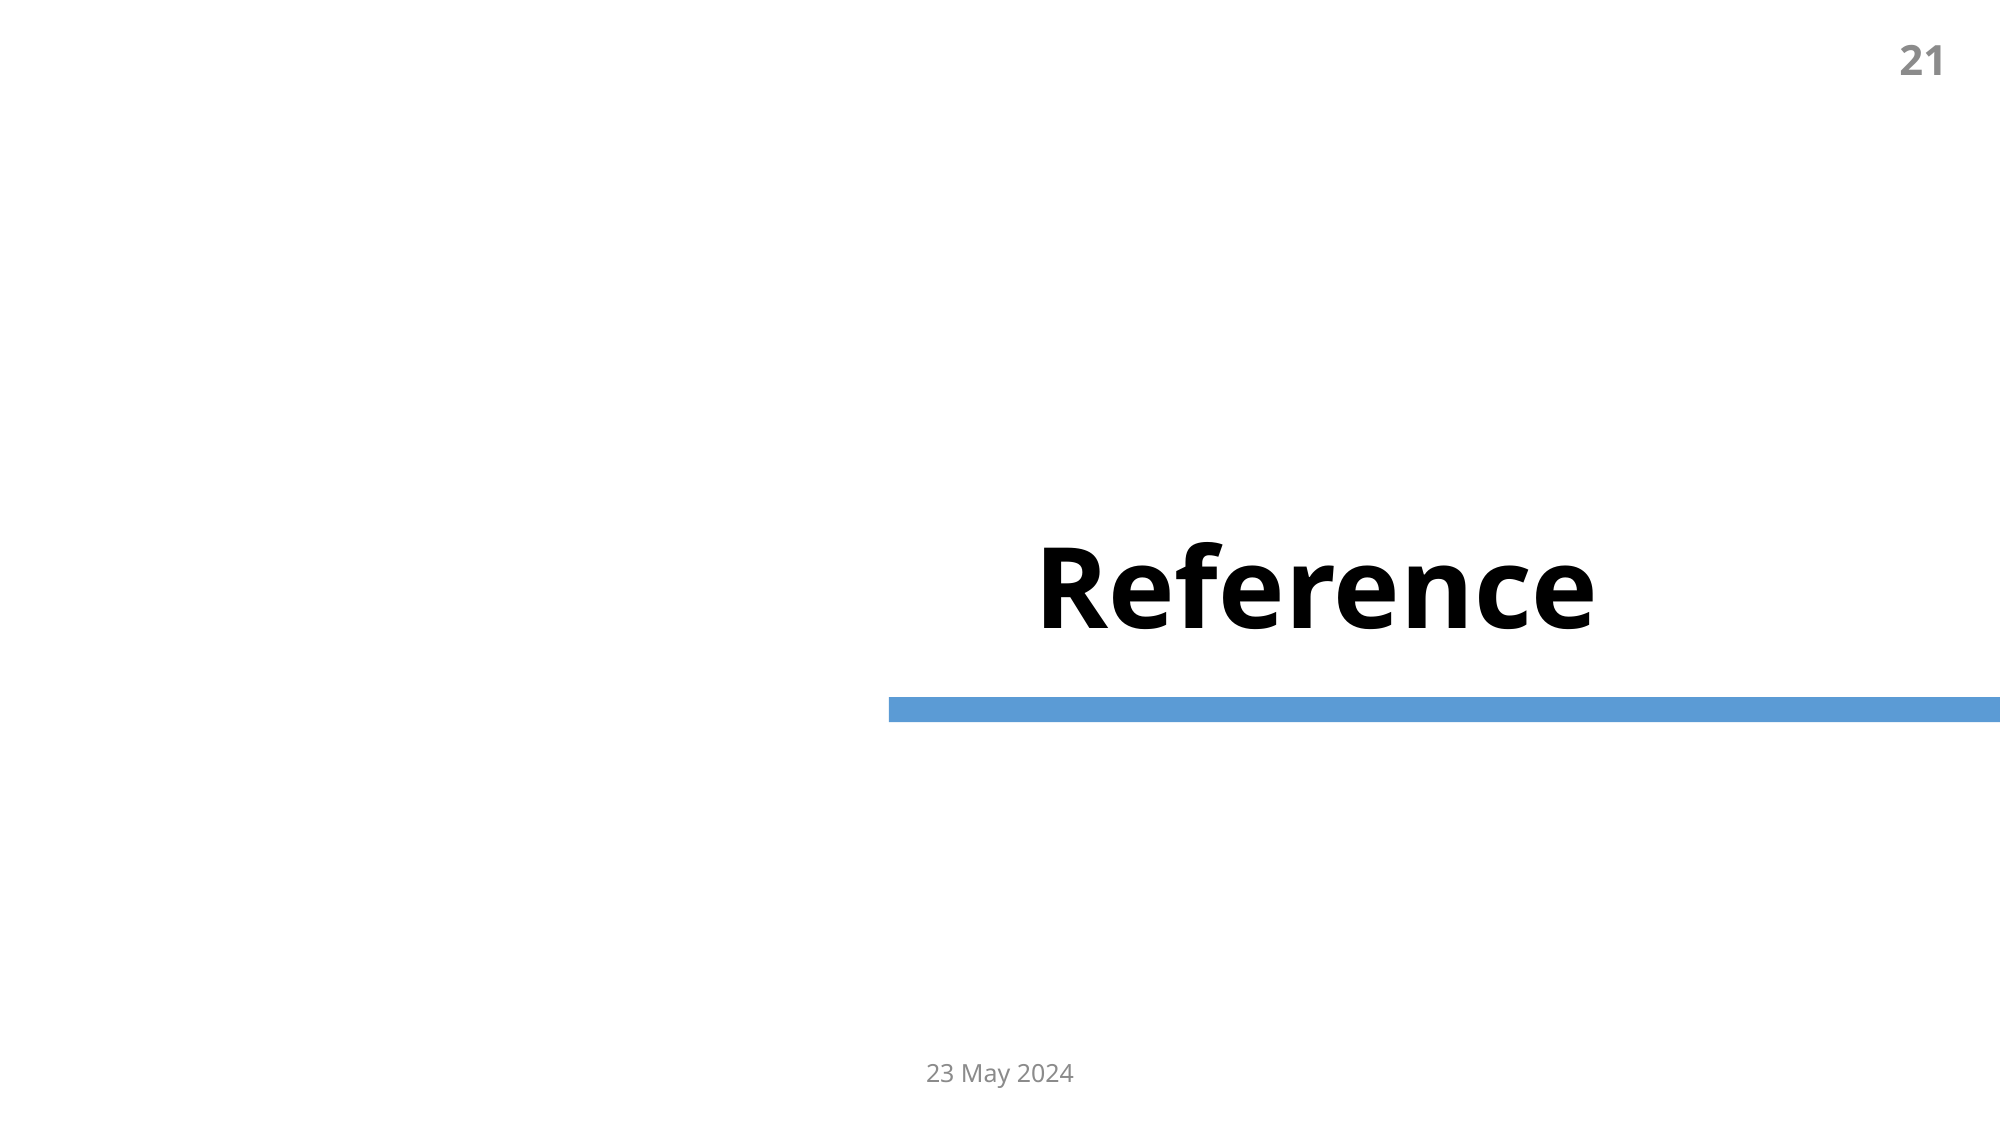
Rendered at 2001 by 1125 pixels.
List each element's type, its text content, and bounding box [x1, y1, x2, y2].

text_box 21 [1512, 28, 1963, 89]
text_box Reference [1019, 508, 2000, 659]
footer 23 May 2024 [662, 1042, 1338, 1103]
text_box [888, 696, 2000, 723]
